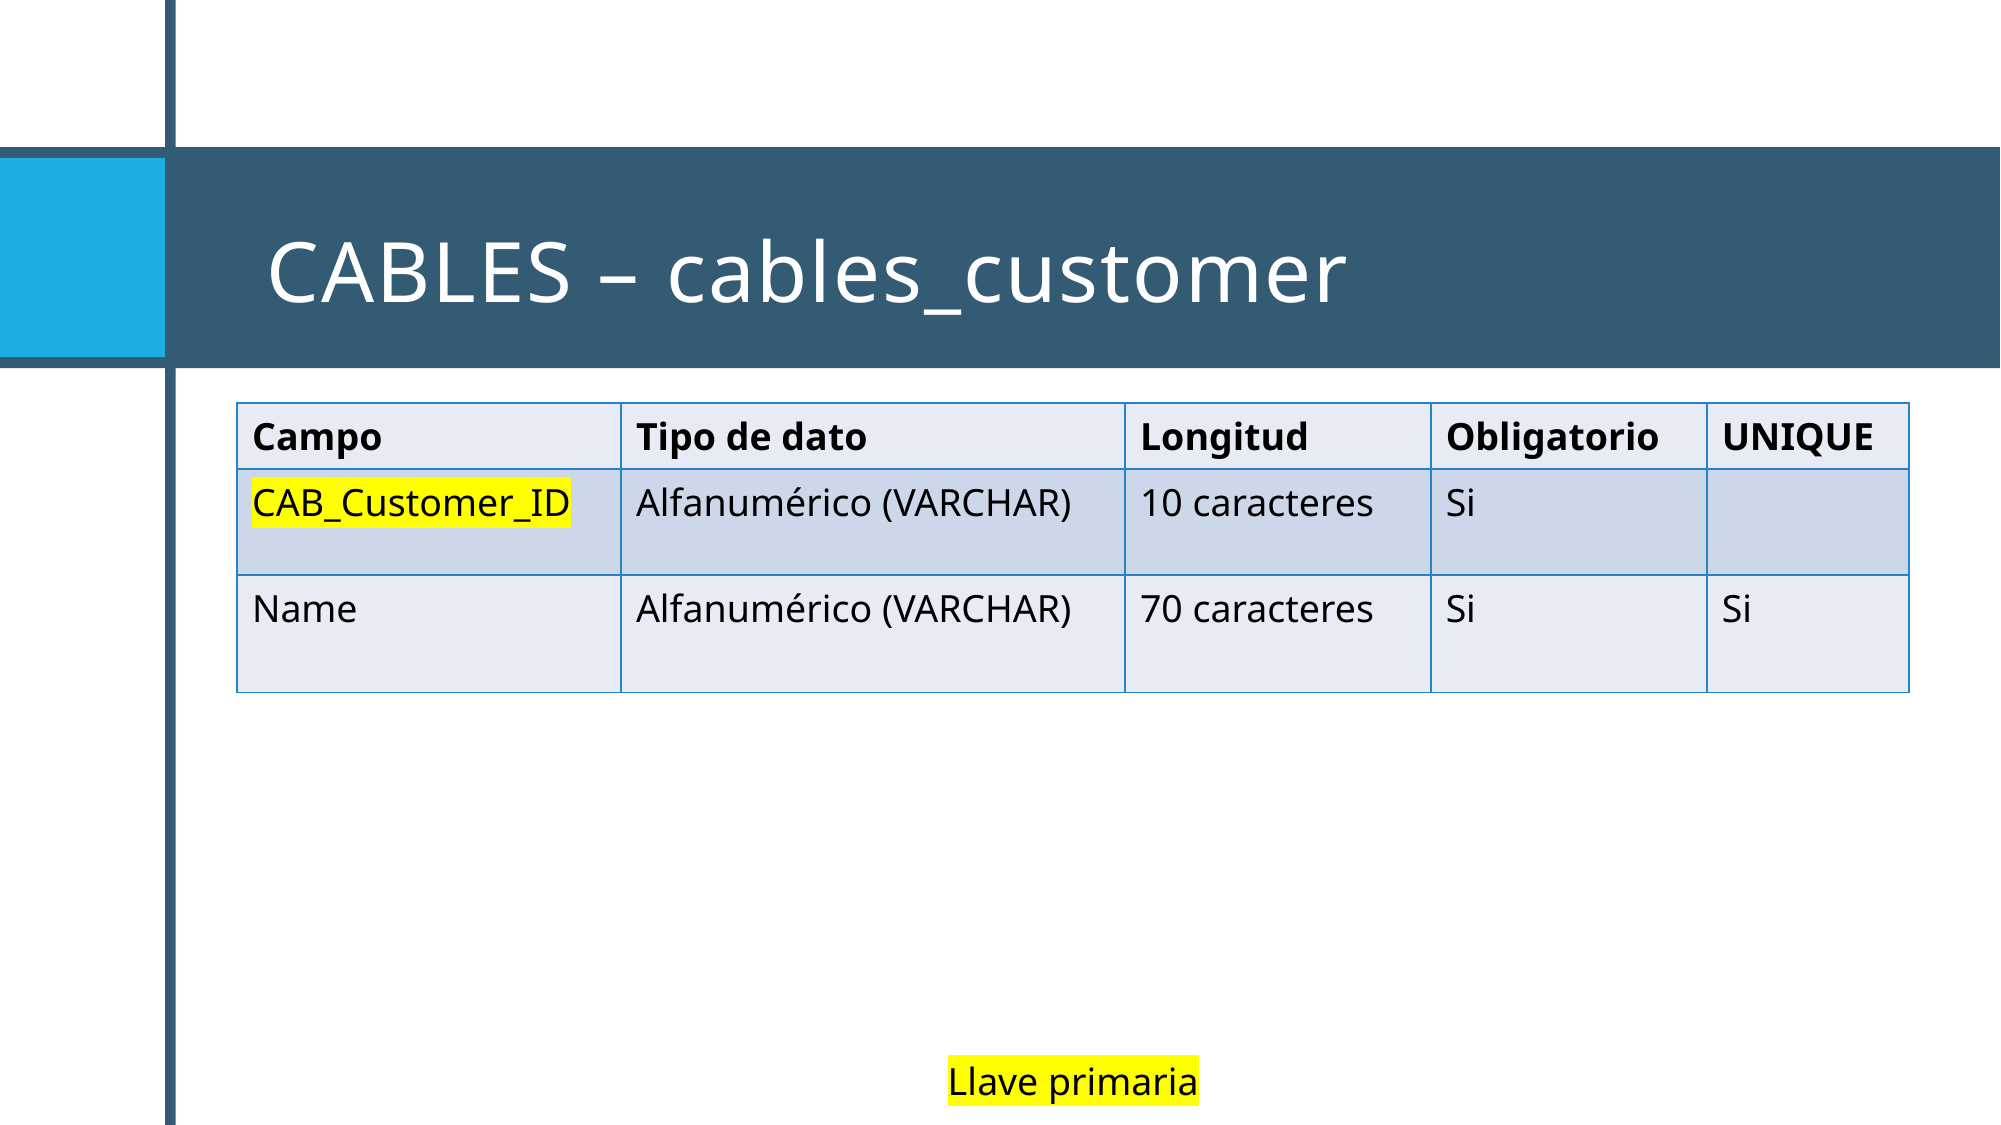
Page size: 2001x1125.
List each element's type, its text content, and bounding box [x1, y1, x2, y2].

table_cell 70 caracteres [1126, 576, 1430, 692]
table_header Longitud [1126, 404, 1430, 468]
table_header UNIQUE [1708, 404, 1908, 468]
table_cell [1708, 470, 1908, 574]
text_box Llave primaria [549, 1050, 1597, 1110]
table_cell Si [1708, 576, 1908, 692]
table_cell Alfanumérico (VARCHAR) [622, 576, 1124, 692]
table_cell Si [1432, 470, 1706, 574]
table_header Tipo de dato [622, 404, 1124, 468]
title Cables – cables_customer [251, 157, 1895, 358]
table_cell CAB_Customer_ID [238, 470, 620, 574]
table_cell Name [238, 576, 620, 692]
table_header Obligatorio [1432, 404, 1706, 468]
table_cell 10 caracteres [1126, 470, 1430, 574]
table_cell Si [1432, 576, 1706, 692]
table_header Campo [238, 404, 620, 468]
table_cell Alfanumérico (VARCHAR) [622, 470, 1124, 574]
